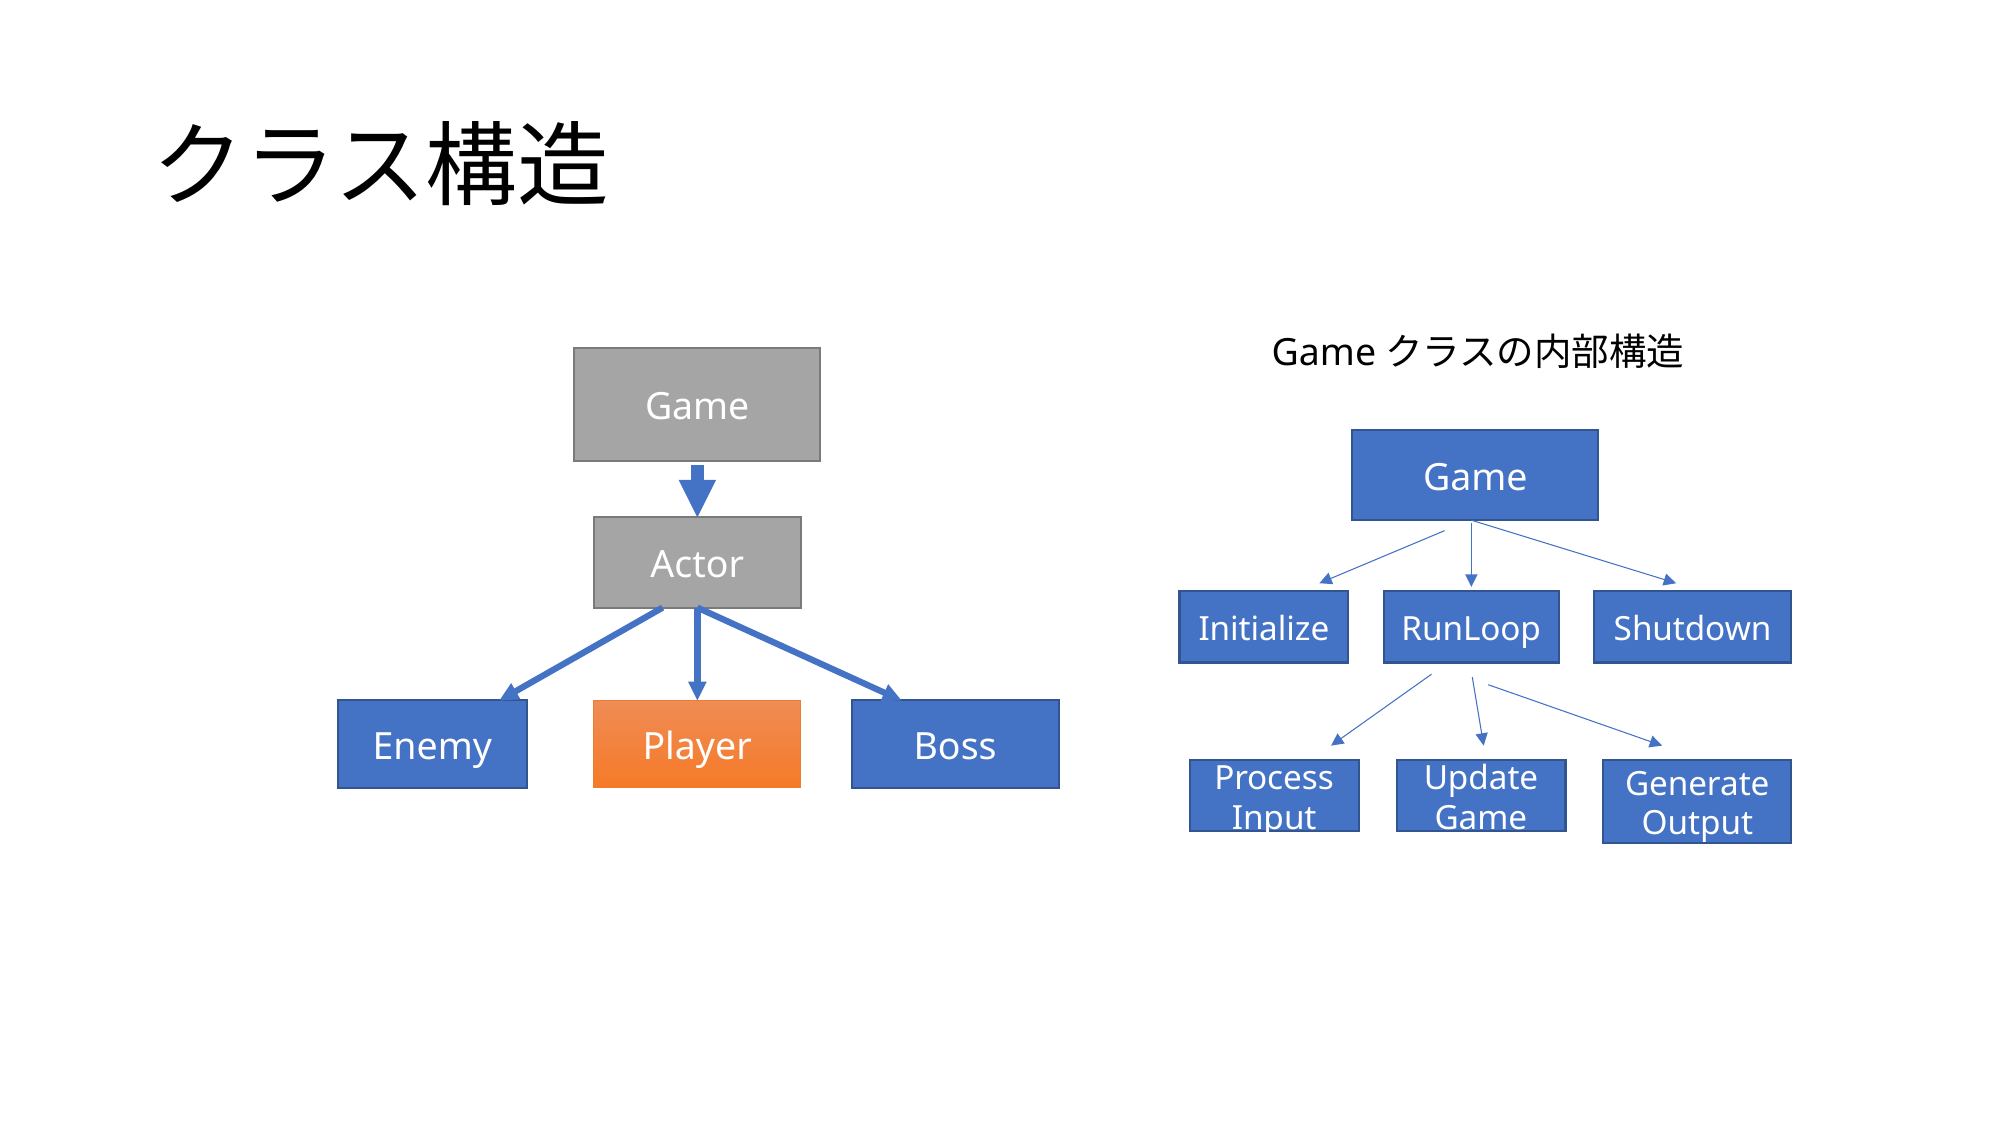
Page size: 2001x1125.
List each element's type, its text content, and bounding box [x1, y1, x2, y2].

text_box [1330, 674, 1432, 746]
text_box Actor [593, 516, 802, 609]
text_box Boss [851, 699, 1060, 789]
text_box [499, 607, 663, 701]
text_box Game [573, 347, 821, 462]
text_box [1472, 677, 1484, 746]
text_box Player [593, 700, 801, 788]
text_box Game [1351, 429, 1599, 521]
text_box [1319, 530, 1445, 584]
text_box GenerateOutput [1602, 759, 1792, 844]
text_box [1471, 520, 1677, 584]
text_box Gameクラスの内部構造 [1256, 321, 1700, 381]
title クラス構造 [137, 59, 1863, 278]
text_box Initialize [1178, 590, 1349, 664]
text_box Update Game [1396, 759, 1567, 832]
text_box Enemy [337, 699, 528, 789]
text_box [697, 607, 902, 701]
text_box Process Input [1189, 759, 1360, 832]
text_box Shutdown [1593, 590, 1792, 664]
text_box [1488, 684, 1663, 746]
text_box RunLoop [1383, 590, 1560, 664]
